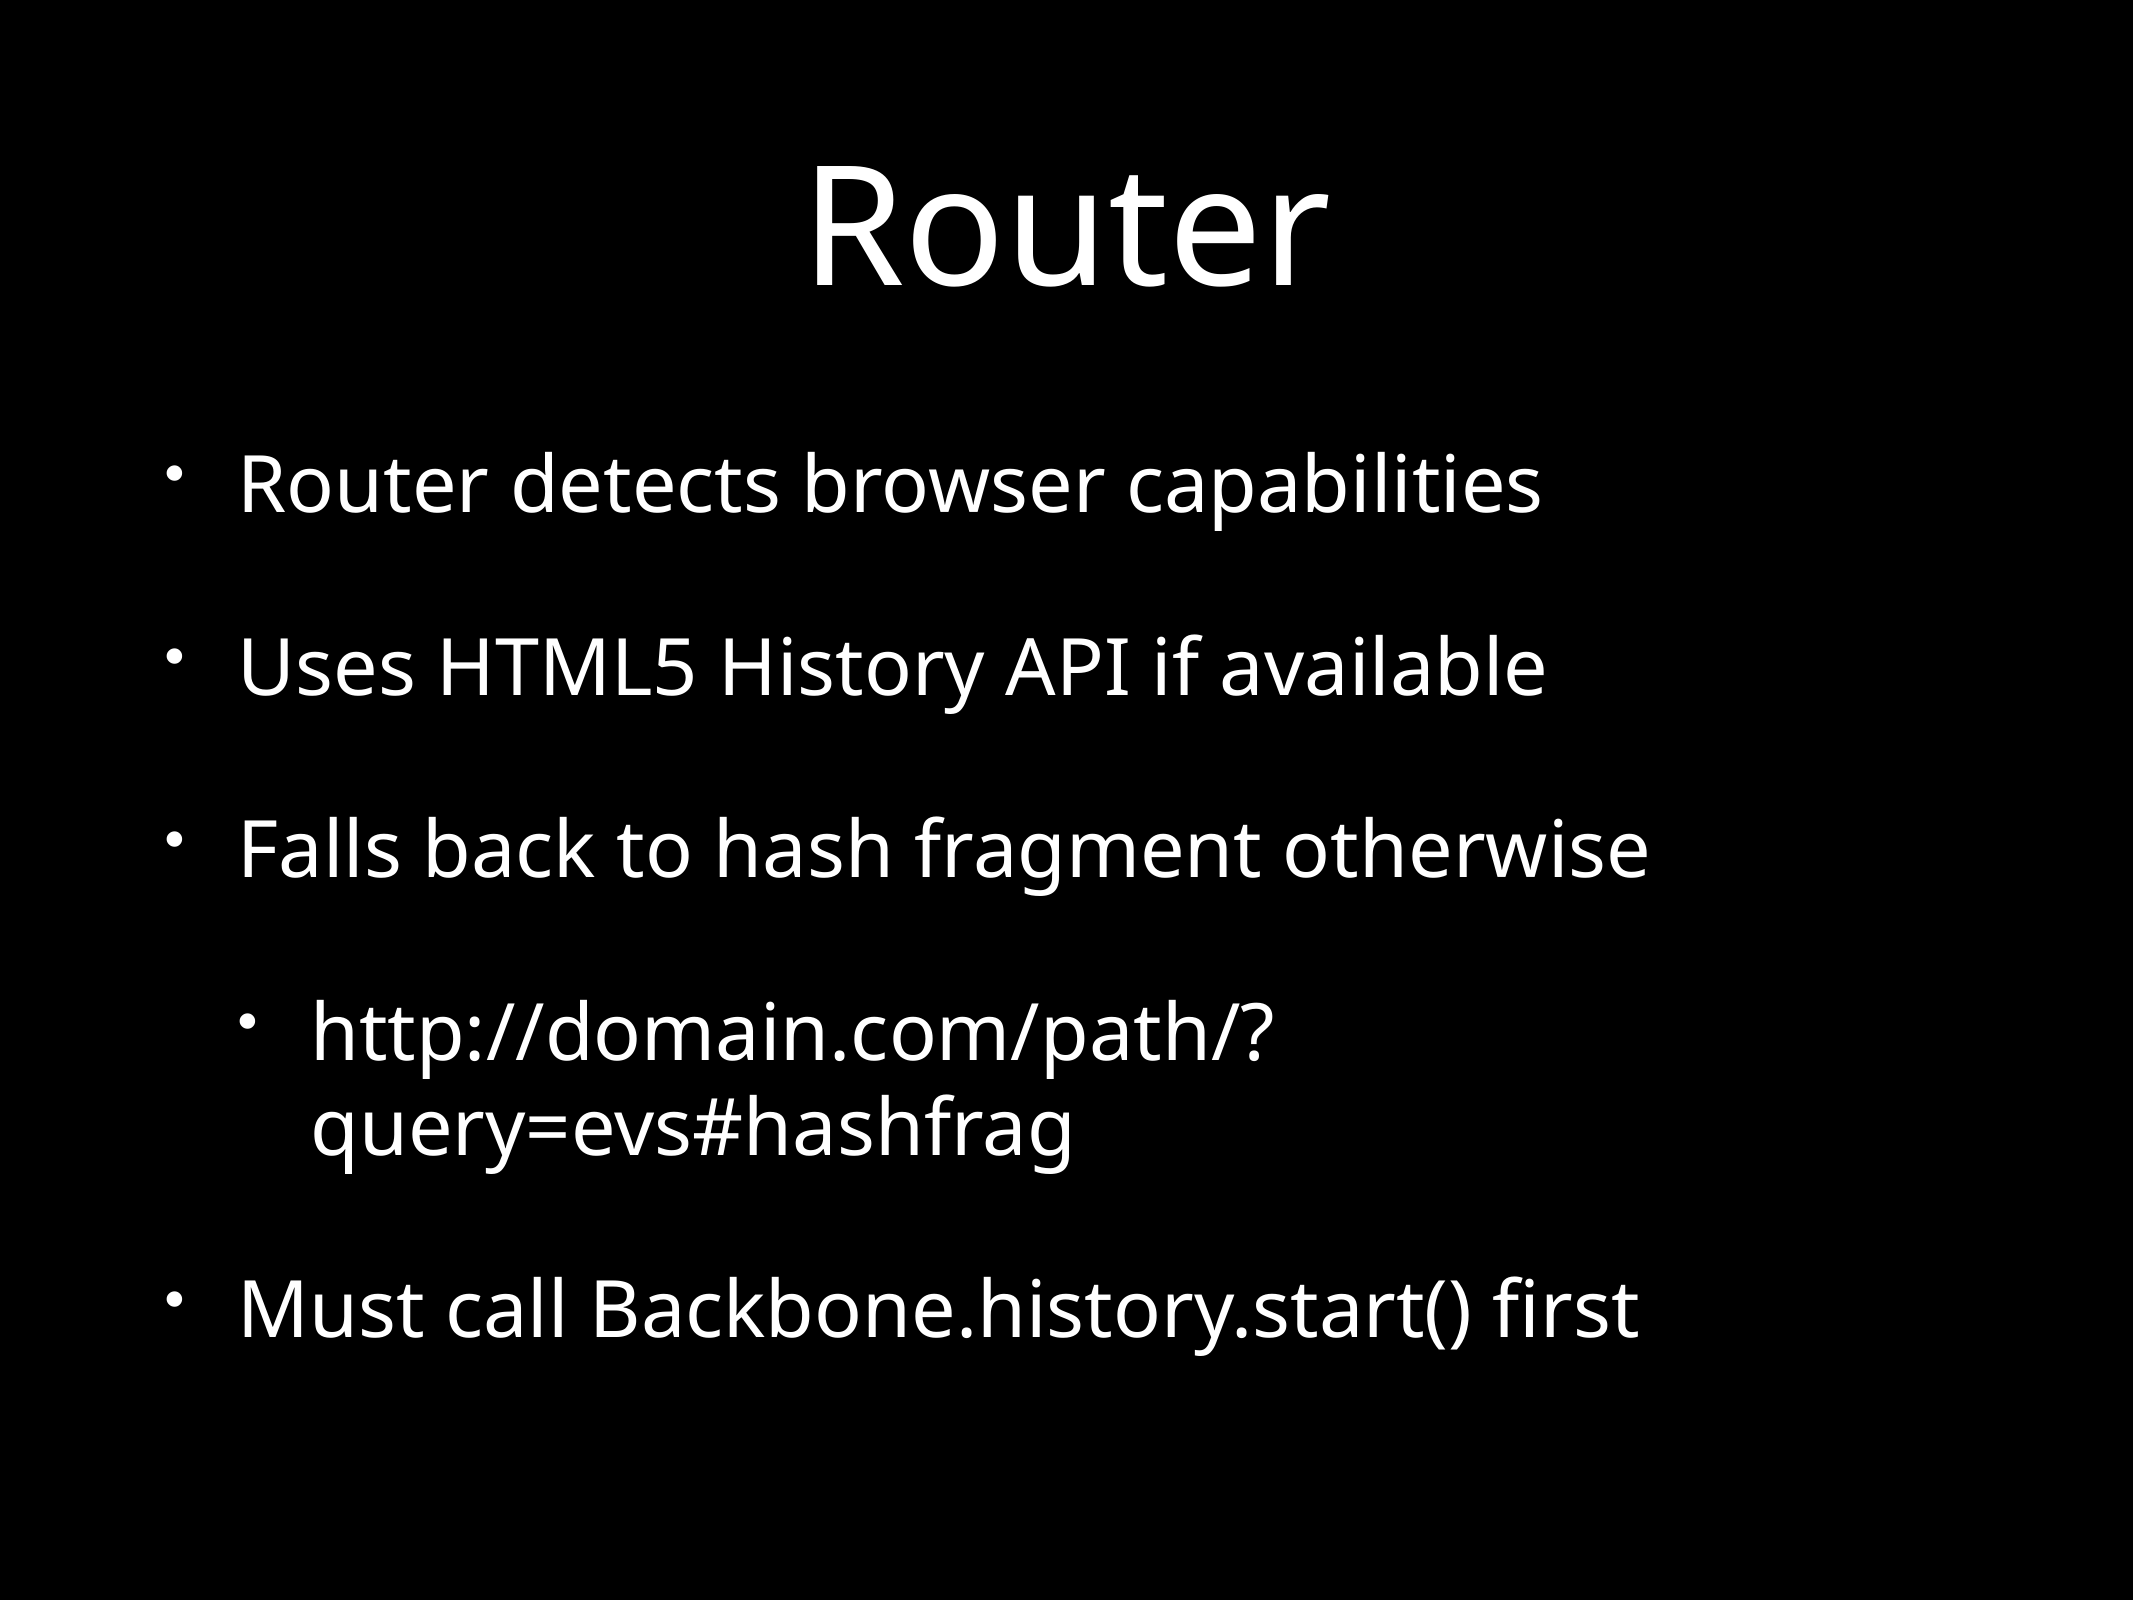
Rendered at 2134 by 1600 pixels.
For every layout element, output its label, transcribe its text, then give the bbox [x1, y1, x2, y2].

title Router [155, 41, 1978, 397]
list Router detects browser capabilities Uses HTML5 History API if available Falls back to hash fragment otherwise http://domain.com/path/?query=evs#hashfrag Must call Backbone.history.start() first [155, 424, 1978, 1457]
